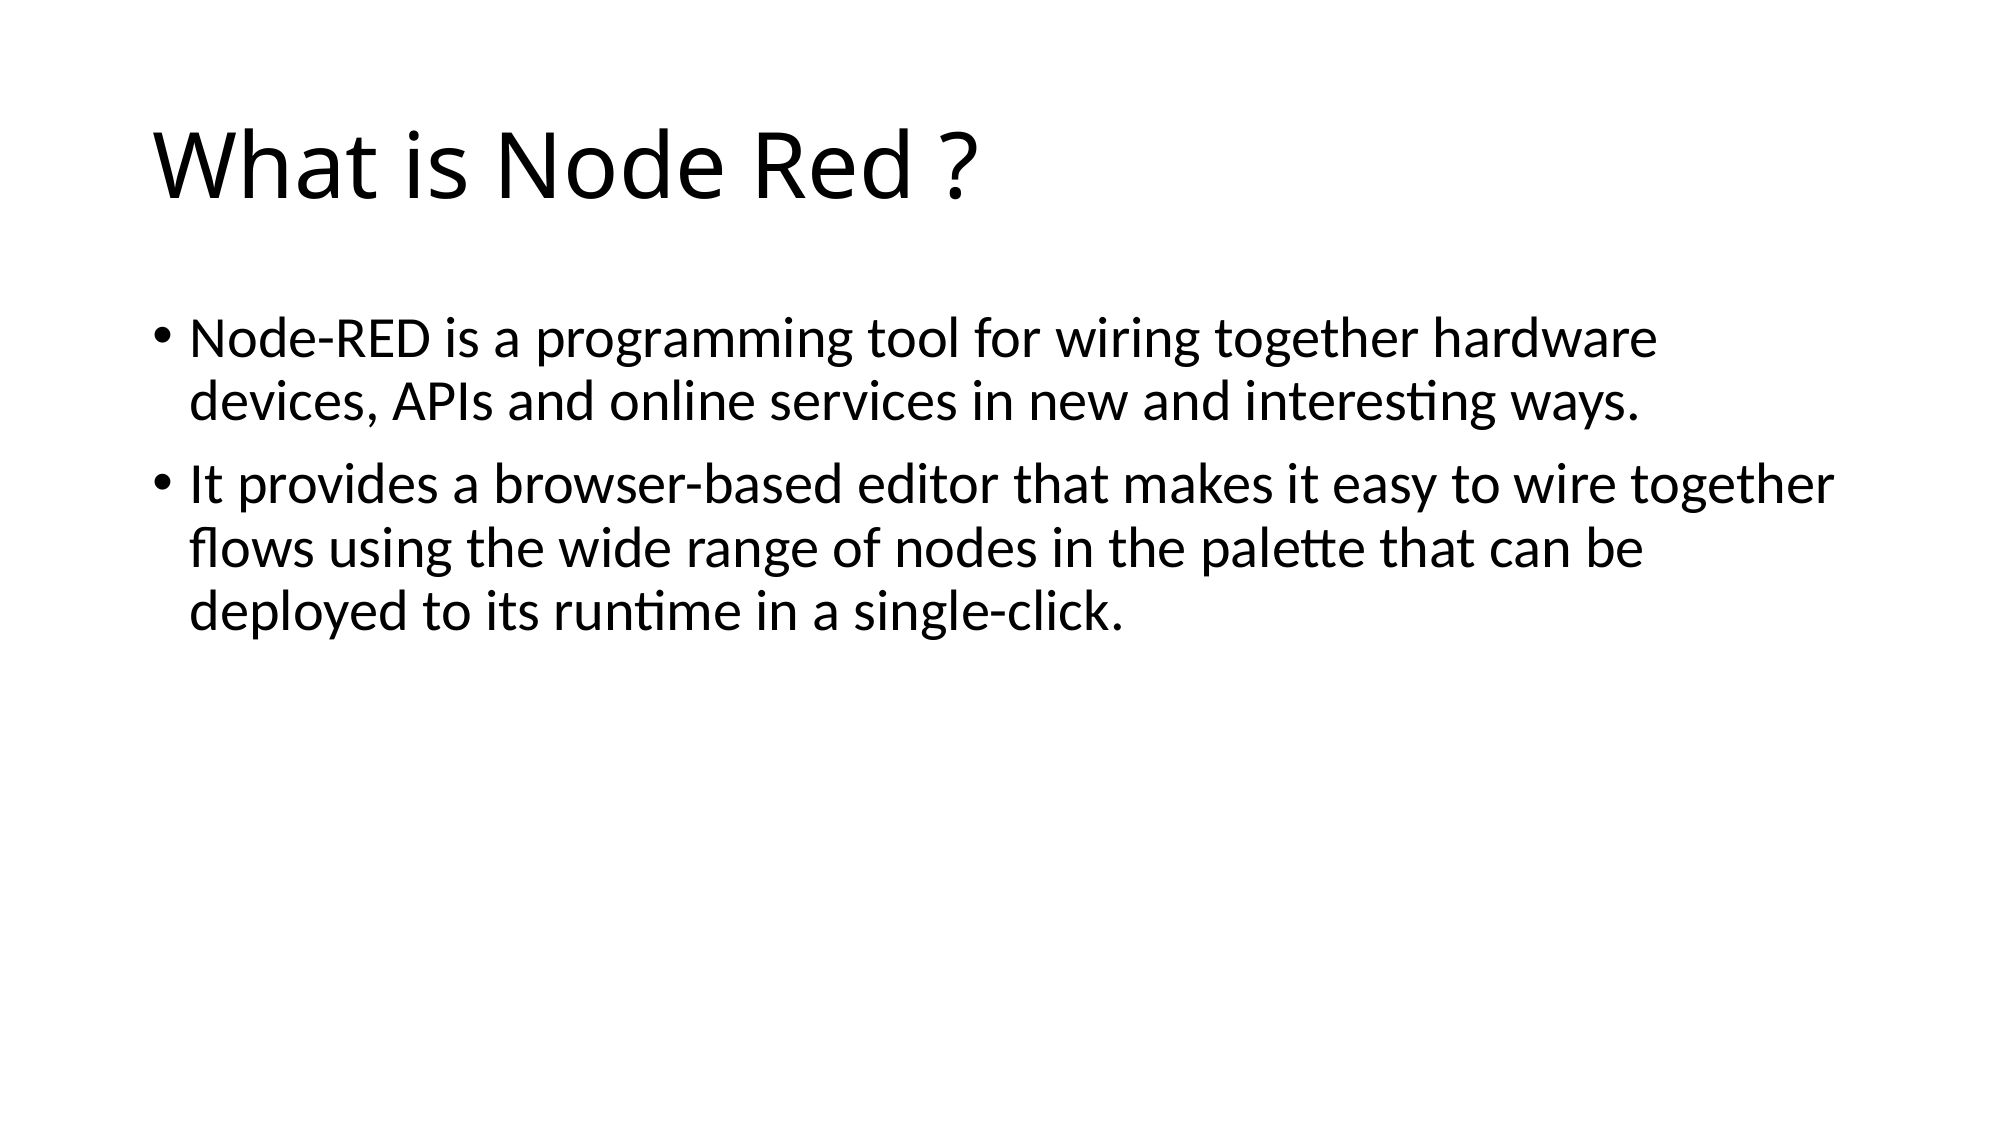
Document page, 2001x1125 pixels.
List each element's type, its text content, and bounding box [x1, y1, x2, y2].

title What is Node Red ? [137, 59, 1863, 278]
list Node-RED is a programming tool for wiring together hardware devices, APIs and online services in new and interesting ways. It provides a browser-based editor that makes it easy to wire together flows using the wide range of nodes in the palette that can be deployed to its runtime in a single-click. [137, 299, 1863, 1014]
